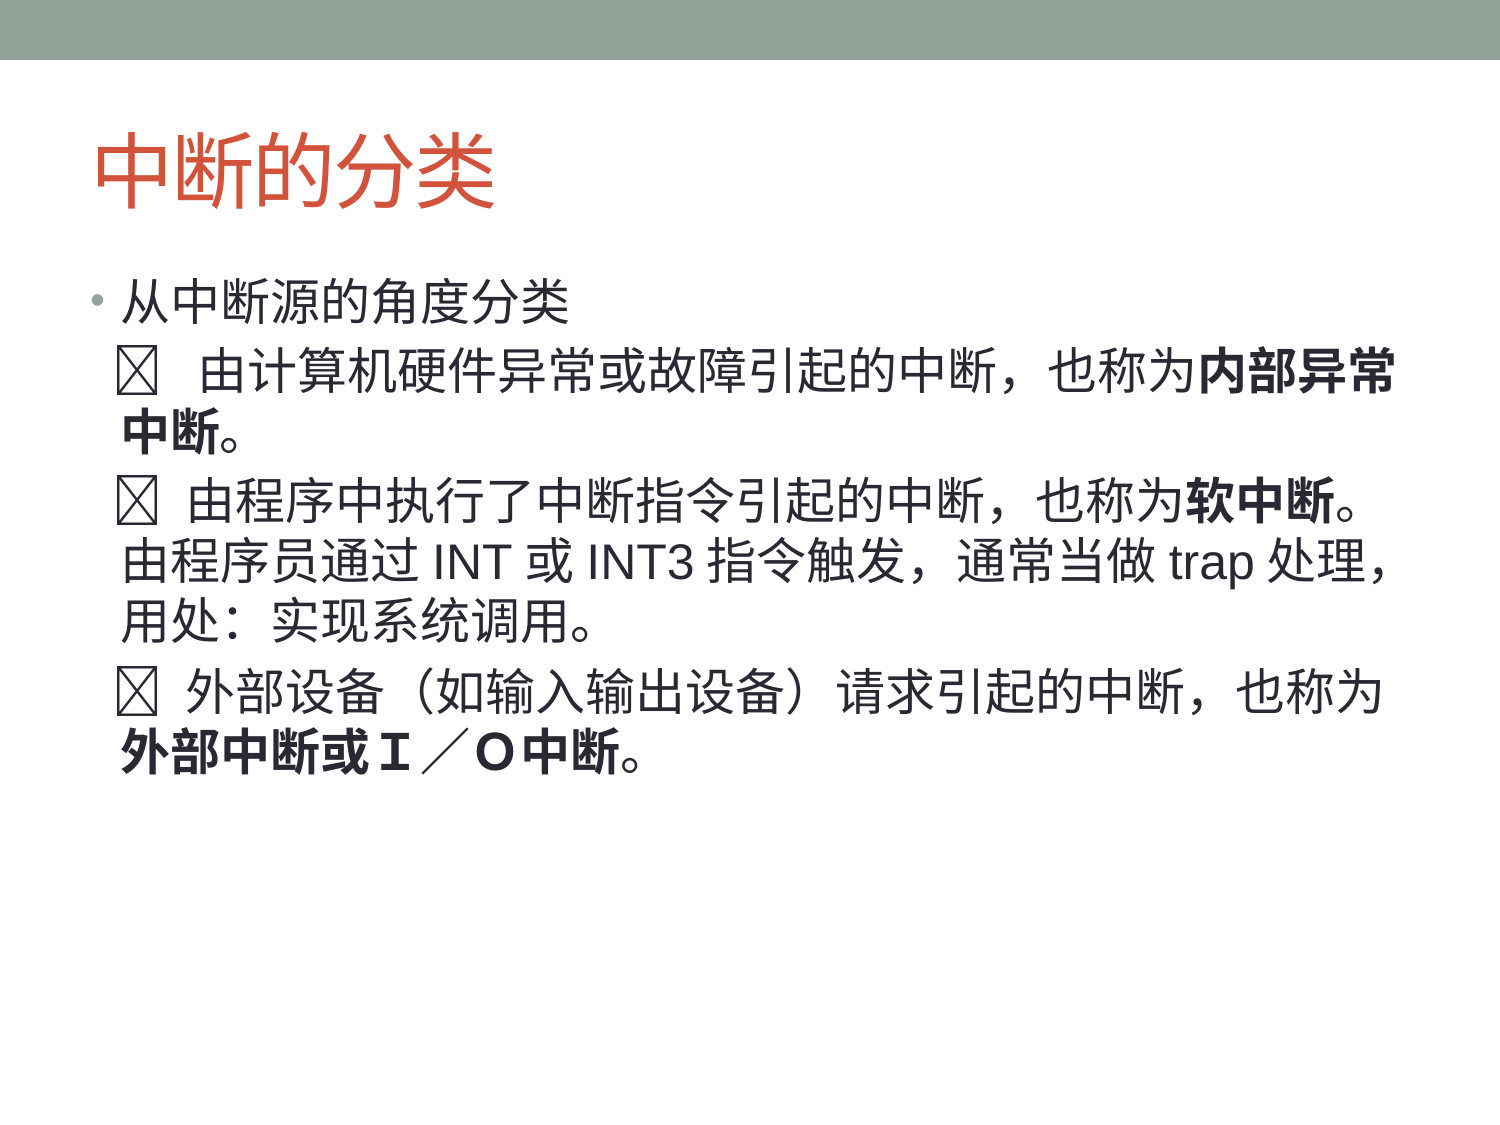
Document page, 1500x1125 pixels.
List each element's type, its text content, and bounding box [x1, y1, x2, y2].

list 从中断源的角度分类  由计算机硬件异常或故障引起的中断，也称为内部异常中断。  由程序中执行了中断指令引起的中断，也称为软中断。由程序员通过INT或INT3指令触发，通常当做trap处理，用处：实现系统调用。  外部设备（如输入输出设备）请求引起的中断，也称为外部中断或Ｉ／Ｏ中断。 [75, 262, 1425, 1063]
title 中断的分类 [75, 87, 1425, 250]
